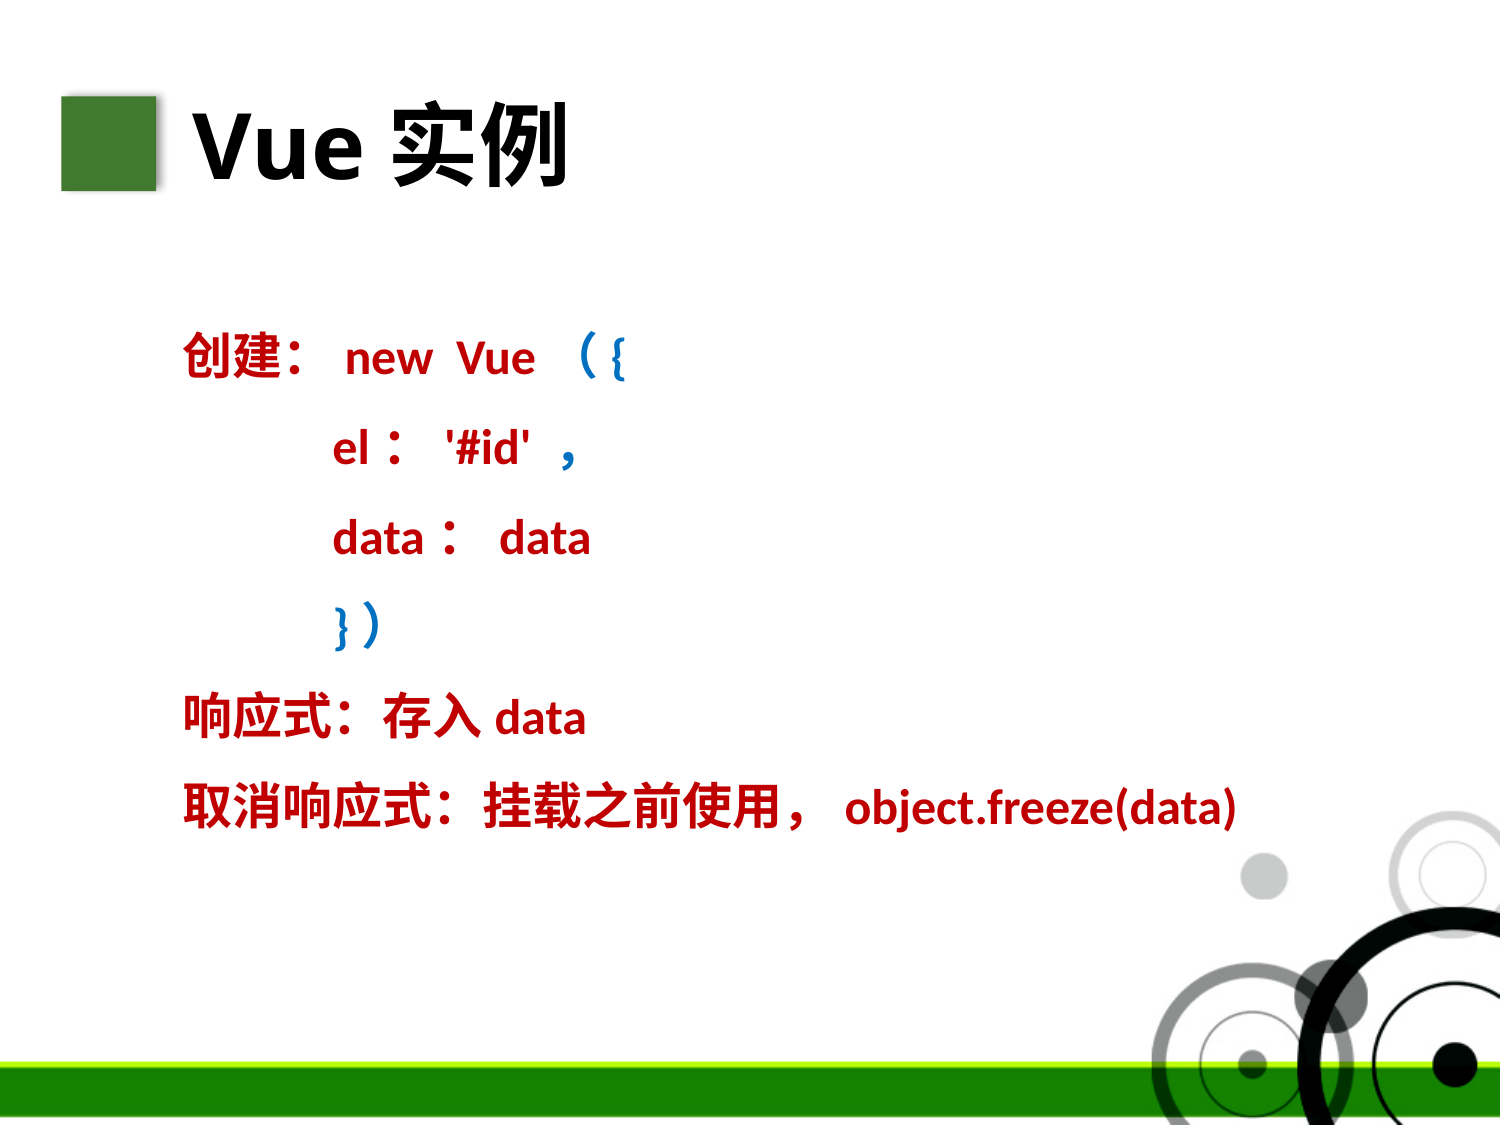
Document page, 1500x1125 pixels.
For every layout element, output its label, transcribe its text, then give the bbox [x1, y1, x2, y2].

picture [0, 0, 1500, 1125]
text_box 创建：new Vue（{ el：'#id' ， data：data }） 响应式：存入data 取消响应式：挂载之前使用，object.freeze(data) [167, 287, 1319, 843]
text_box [61, 80, 628, 207]
